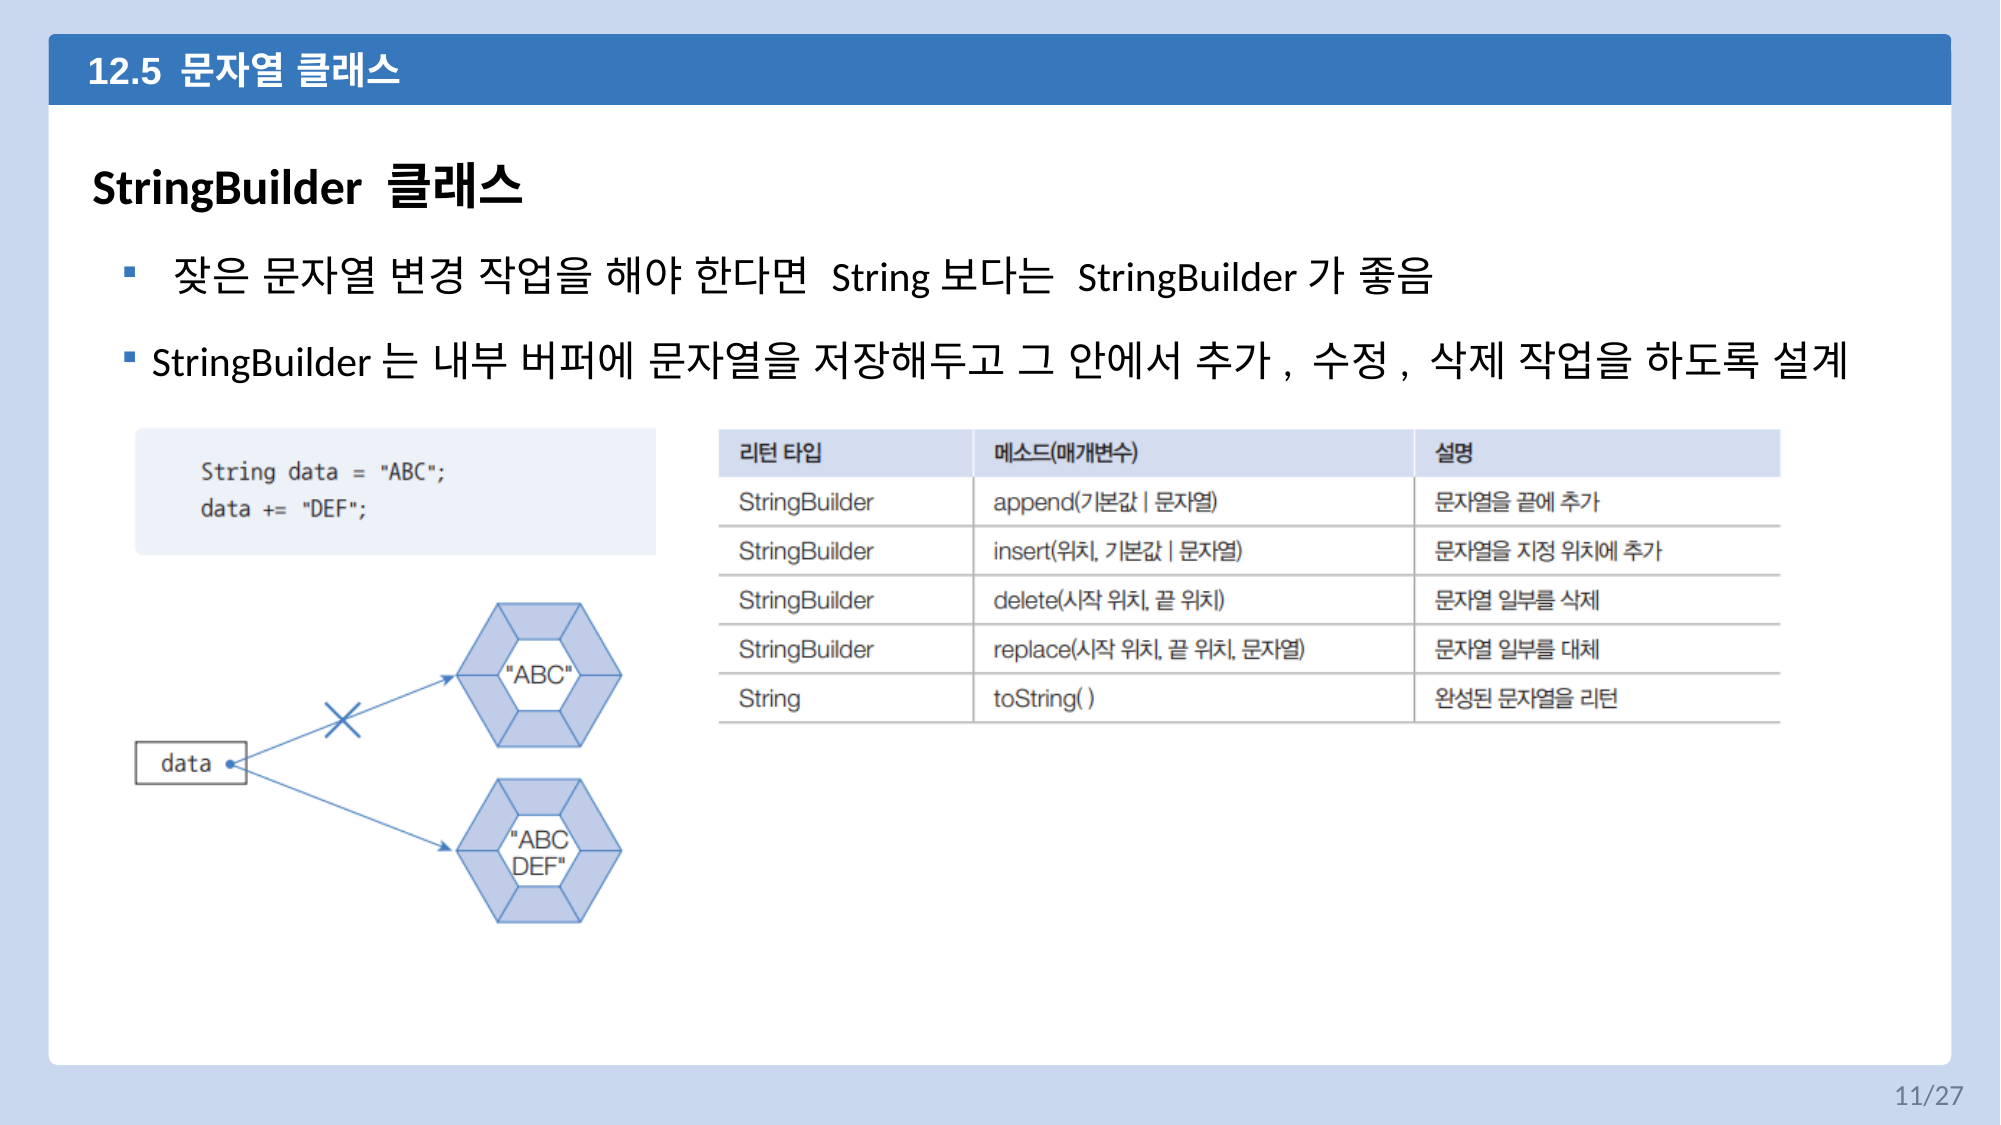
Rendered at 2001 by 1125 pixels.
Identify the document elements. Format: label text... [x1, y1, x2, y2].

picture [709, 418, 1794, 733]
title 12.5 문자열 클래스 [72, 44, 1798, 101]
picture [133, 420, 656, 940]
list StringBuilder 클래스 잦은 문자열 변경 작업을 해야 한다면 String보다는 StringBuilder가 좋음 StringBuilder는 내부 버퍼에 문자열을 저장해두고 그 안에서 추가, 수정, 삭제 작업을 하도록 설계 [77, 116, 1927, 1044]
